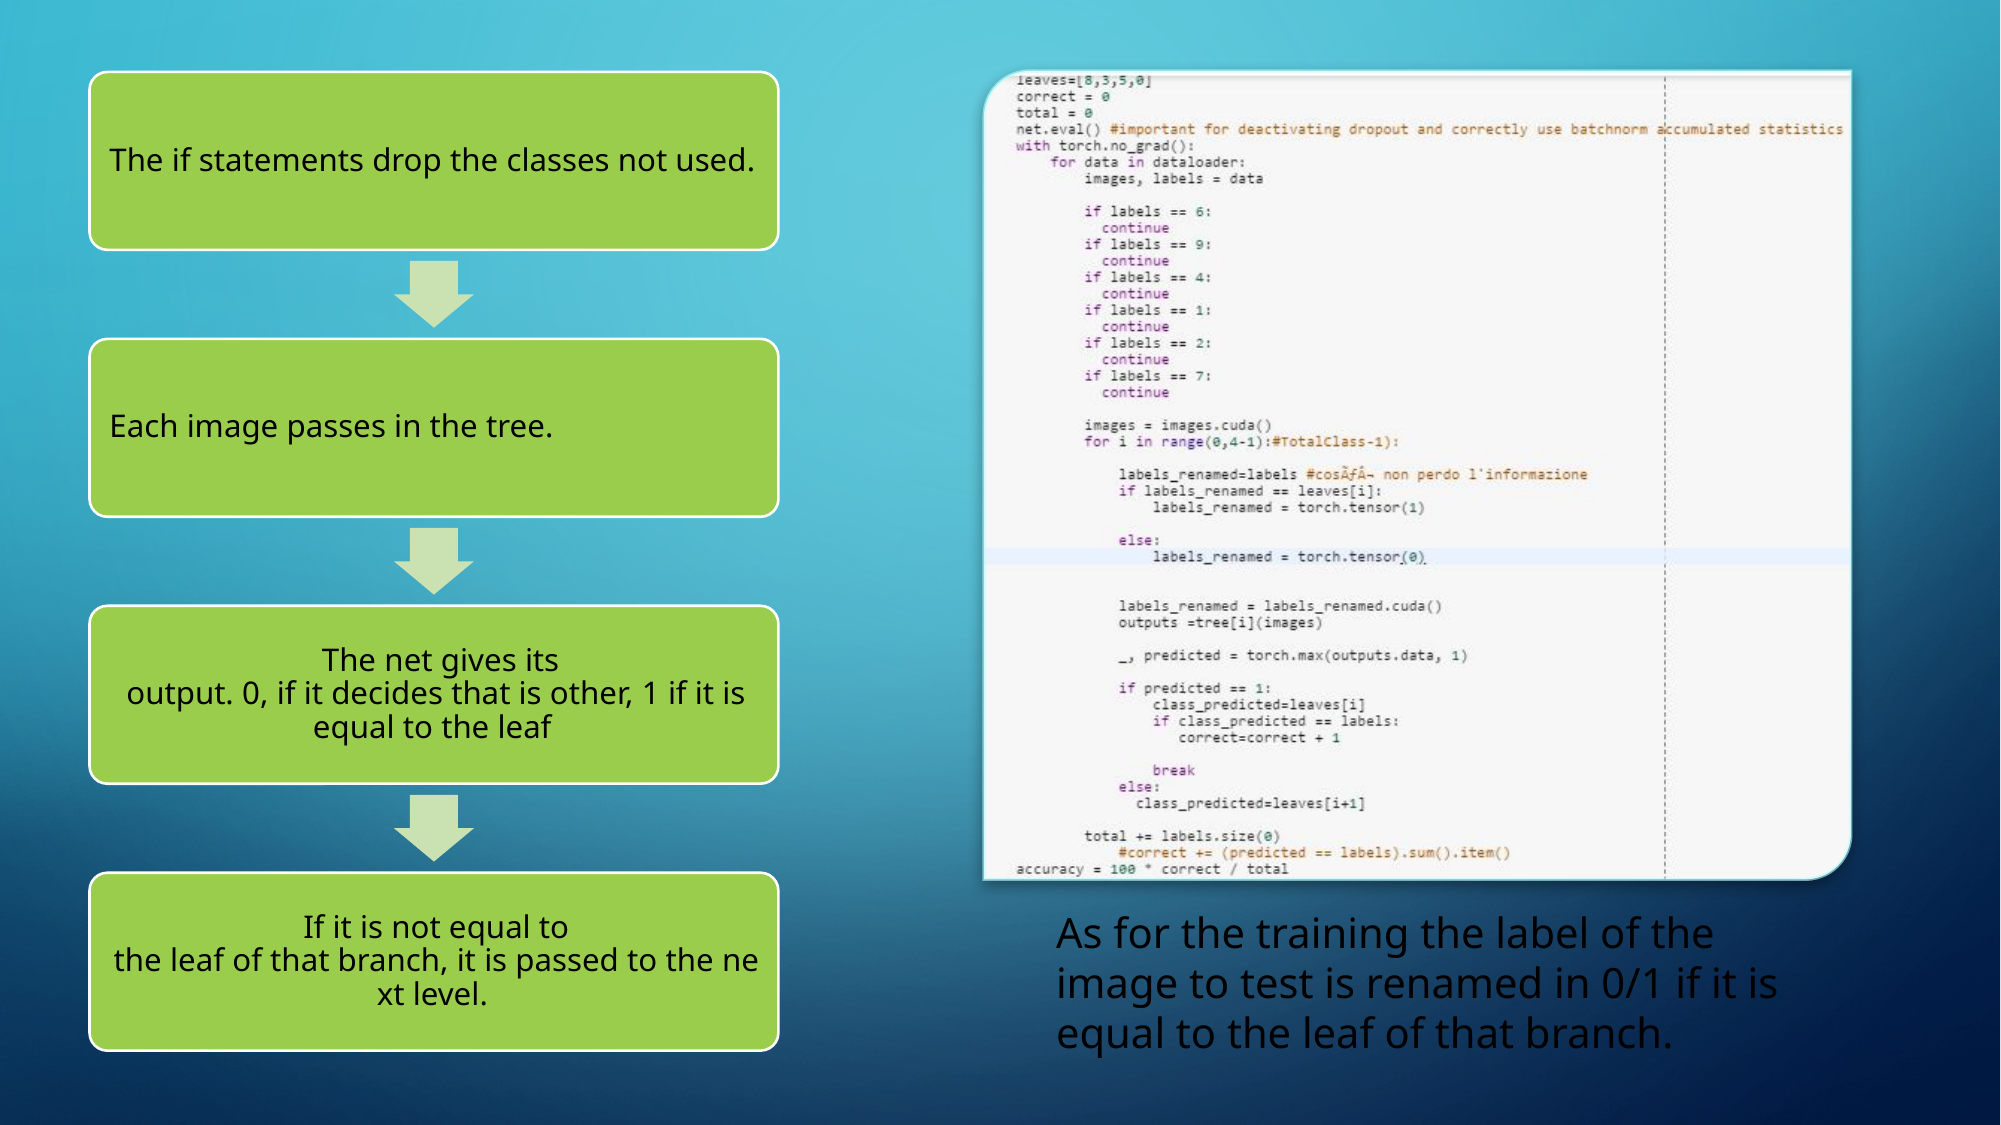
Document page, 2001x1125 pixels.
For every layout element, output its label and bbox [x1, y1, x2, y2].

text_box [0, 71, 1119, 1052]
picture [0, 0, 2000, 1125]
